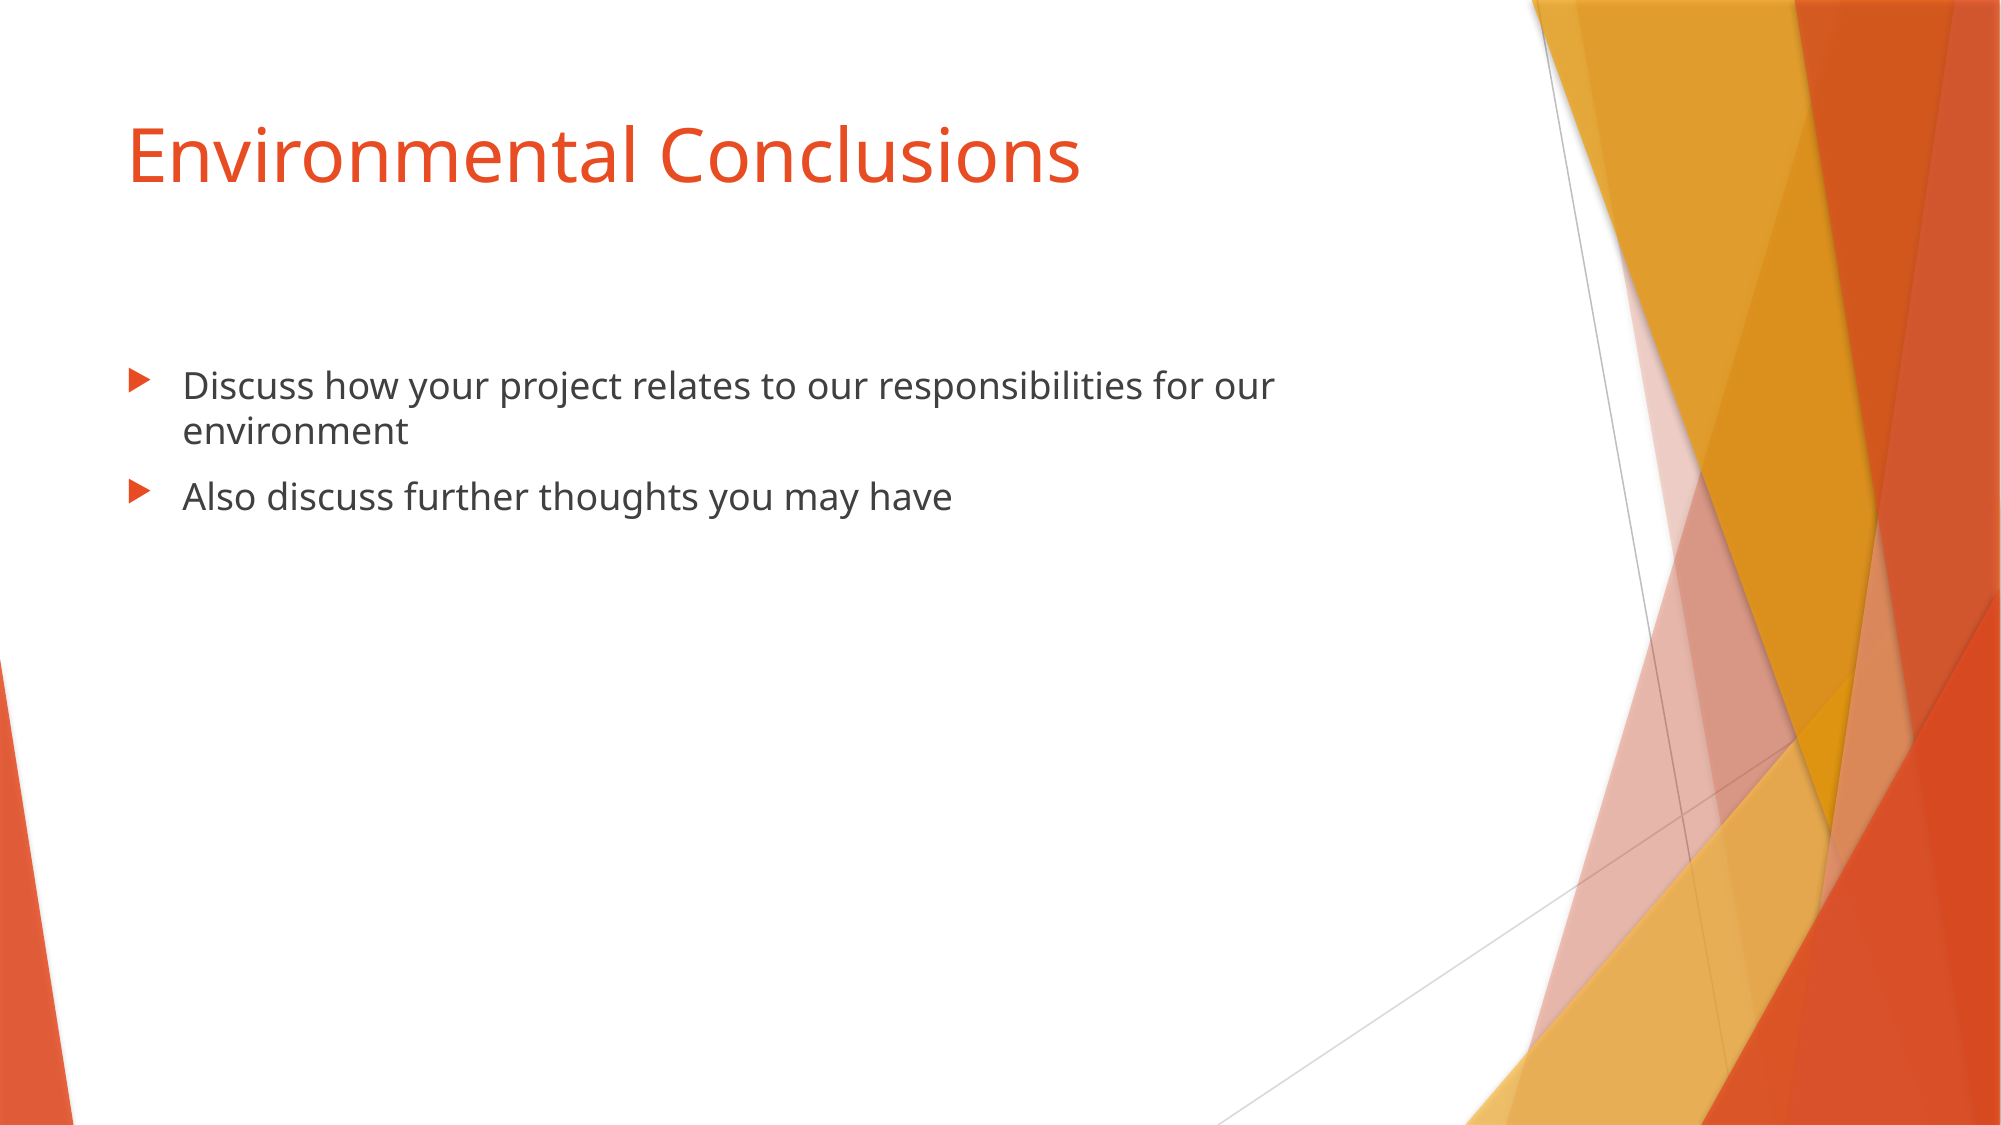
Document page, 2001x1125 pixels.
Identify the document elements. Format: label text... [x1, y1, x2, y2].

title Environmental Conclusions [111, 99, 1522, 317]
list Discuss how your project relates to our responsibilities for our environment Also discuss further thoughts you may have [111, 354, 1522, 992]
